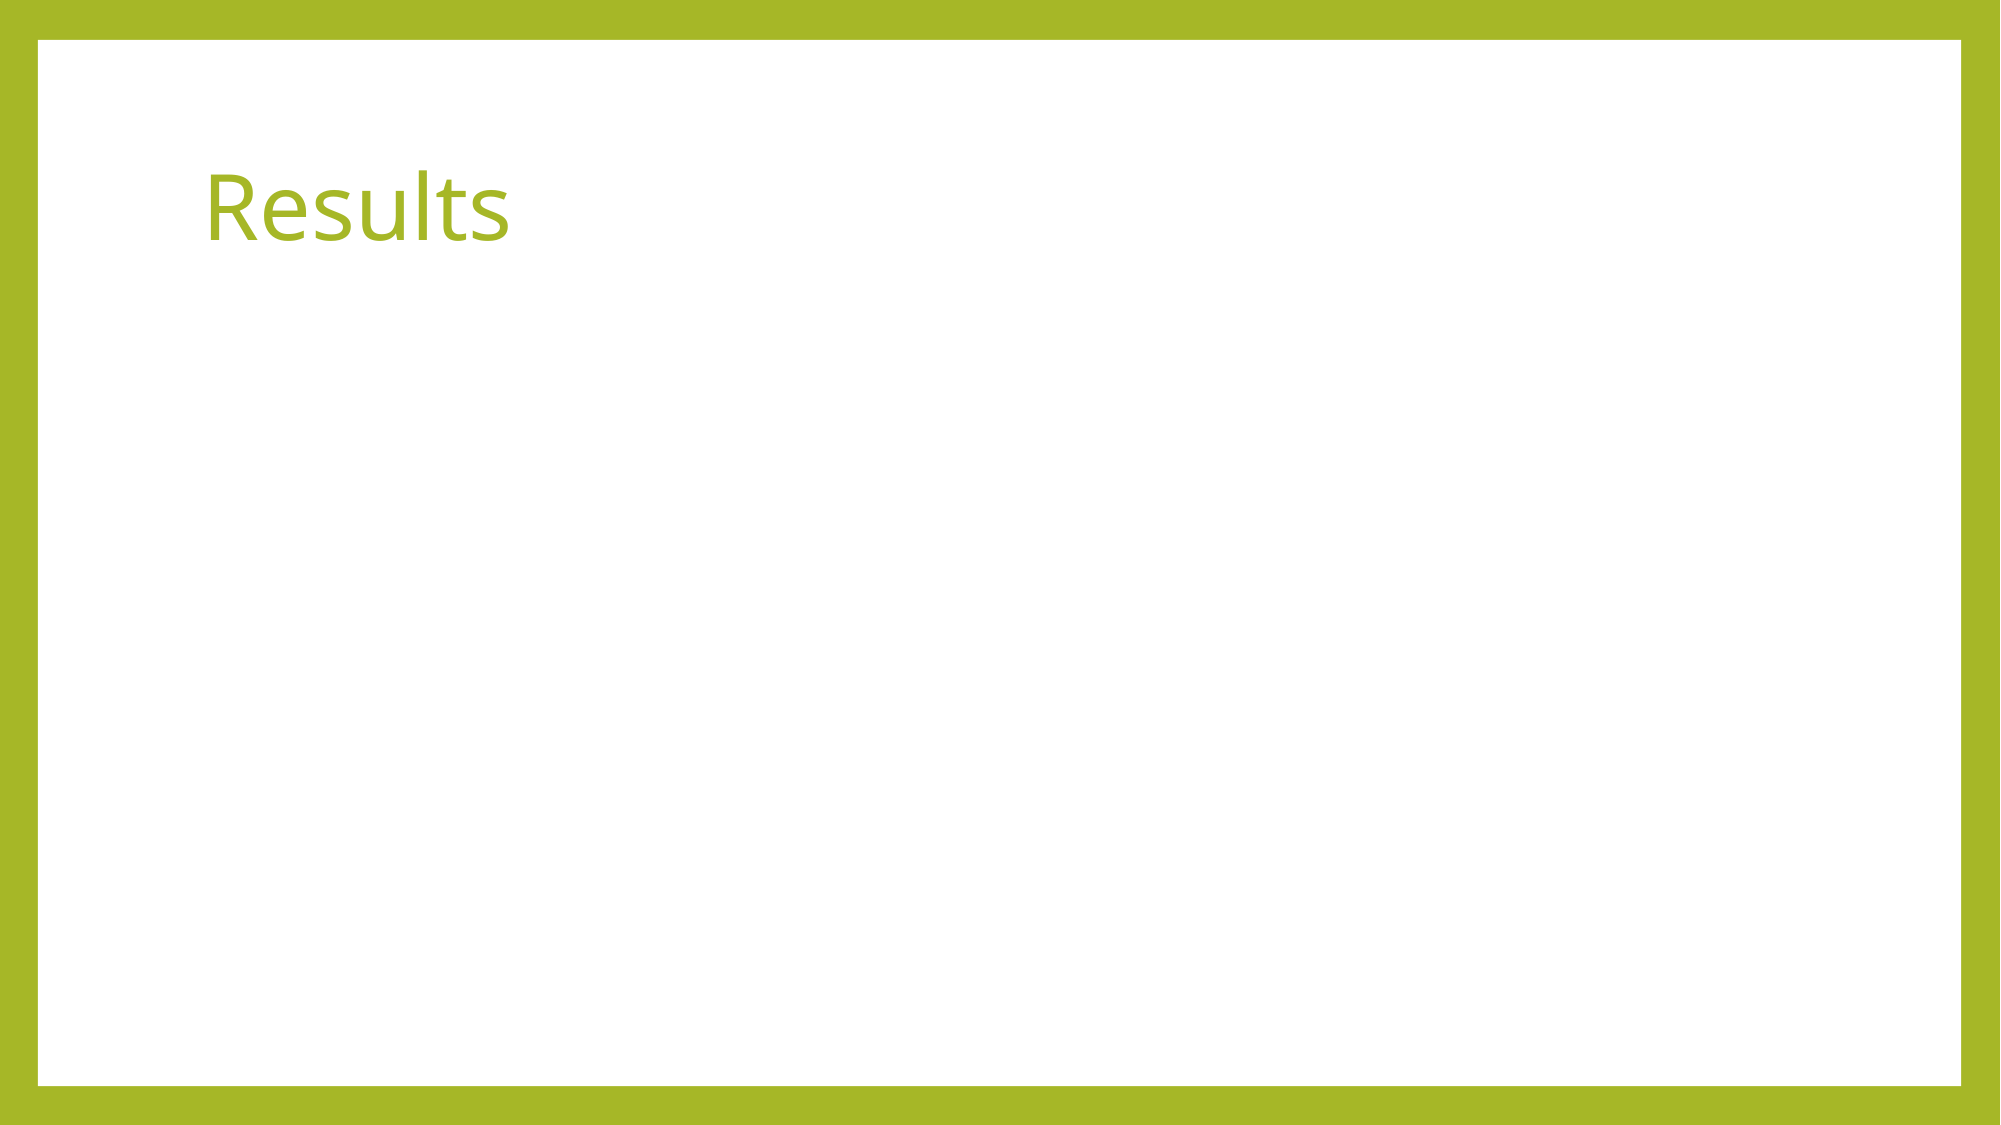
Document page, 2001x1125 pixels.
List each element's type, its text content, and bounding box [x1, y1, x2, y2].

title Results [187, 99, 1808, 323]
